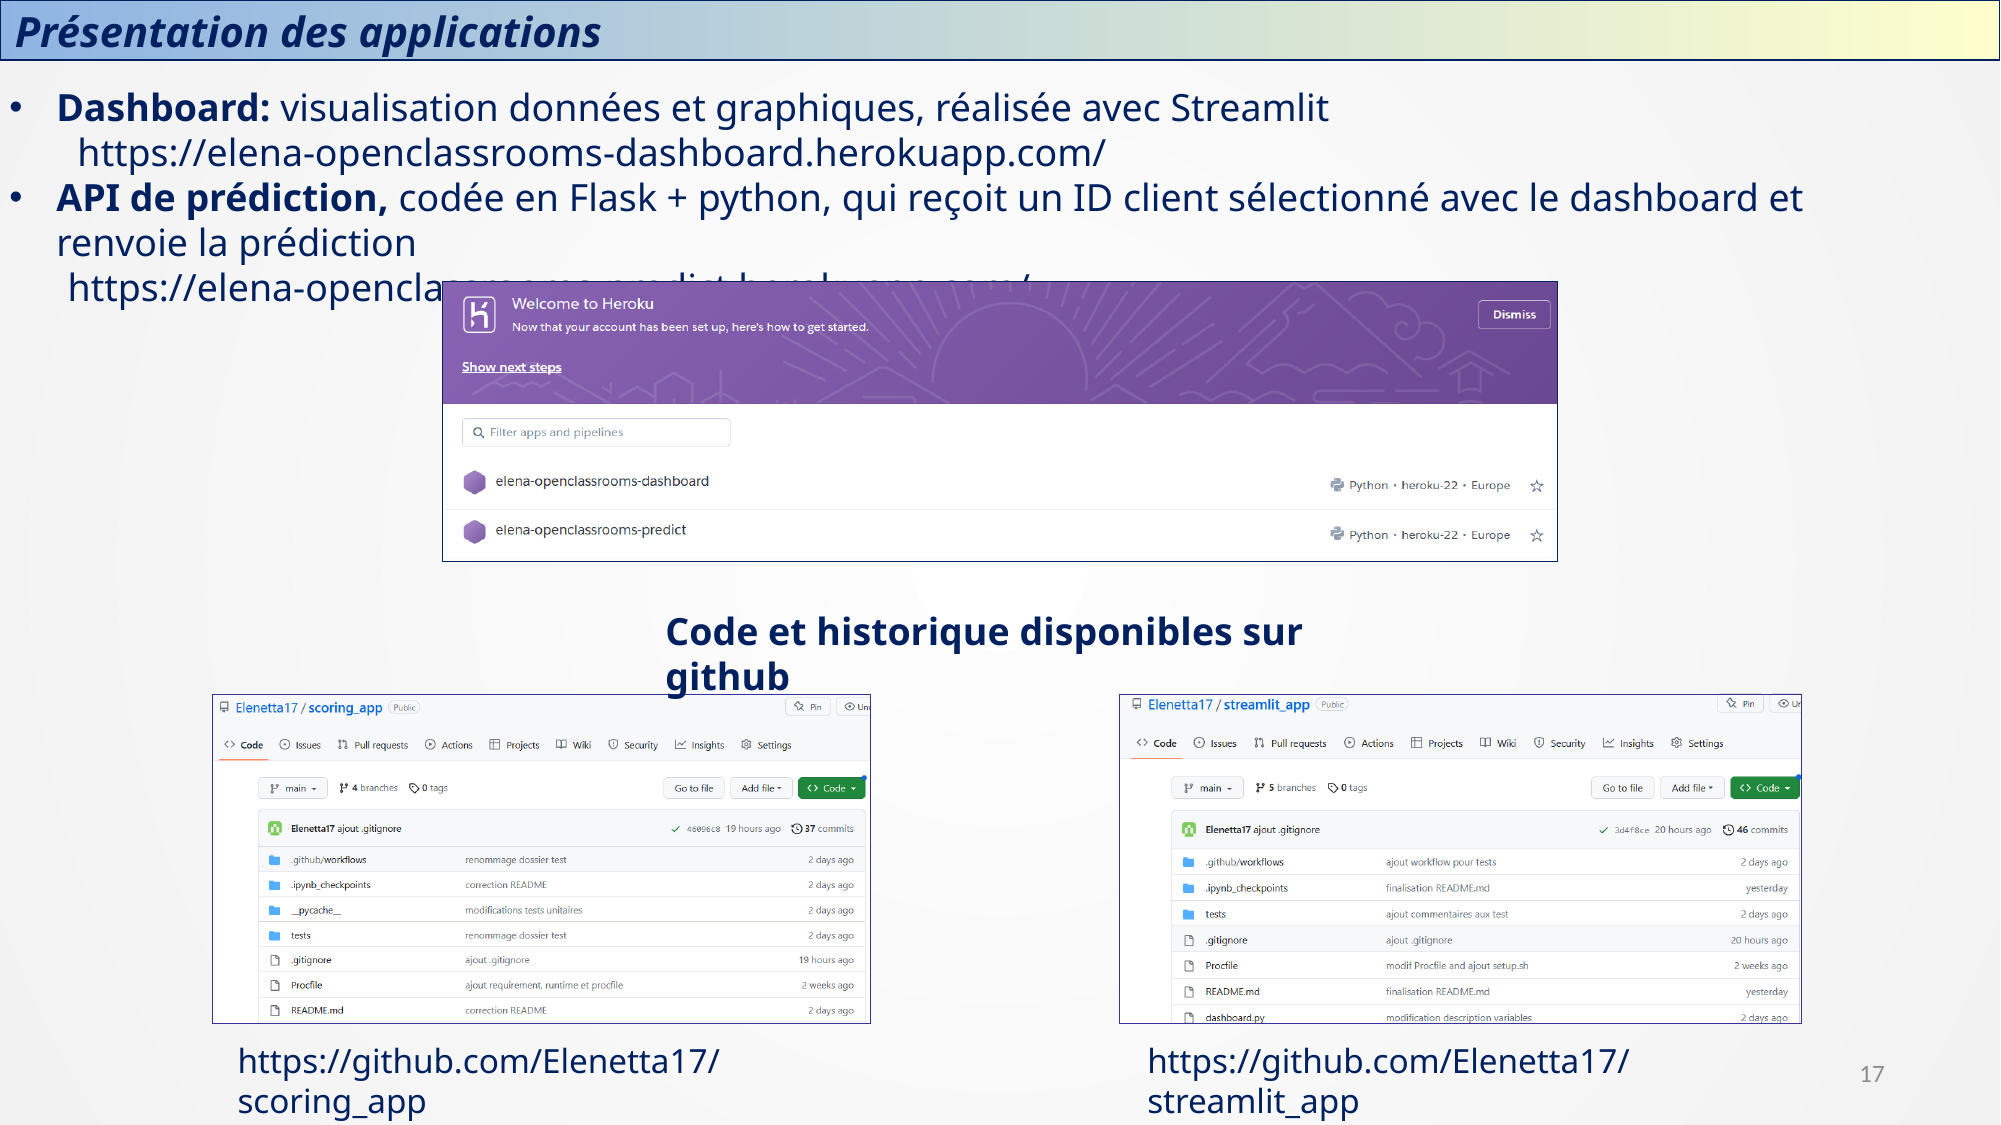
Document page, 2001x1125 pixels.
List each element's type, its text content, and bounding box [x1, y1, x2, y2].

slide_number 17 [1789, 1042, 1900, 1103]
picture [1118, 693, 1803, 1025]
picture [441, 281, 1559, 562]
picture [211, 693, 871, 1025]
text_box Présentation des applications [0, 0, 2000, 60]
text_box https://github.com/Elenetta17/scoring_app [222, 1034, 860, 1125]
text_box Dashboard: visualisation données et graphiques, réalisée avec Streamlit https://elena-openclassrooms-dashboard.herokuapp.com/ API de prédiction, codée en Flask + python, qui reçoit un ID client sélectionné avec le dashboard et renvoie la prédiction https://elena-openclassrooms-predict.herokuapp.com/ [0, 76, 1958, 317]
text_box https://github.com/Elenetta17/streamlit_app [1132, 1034, 1789, 1125]
text_box Code et historique disponibles sur github [650, 600, 1350, 706]
